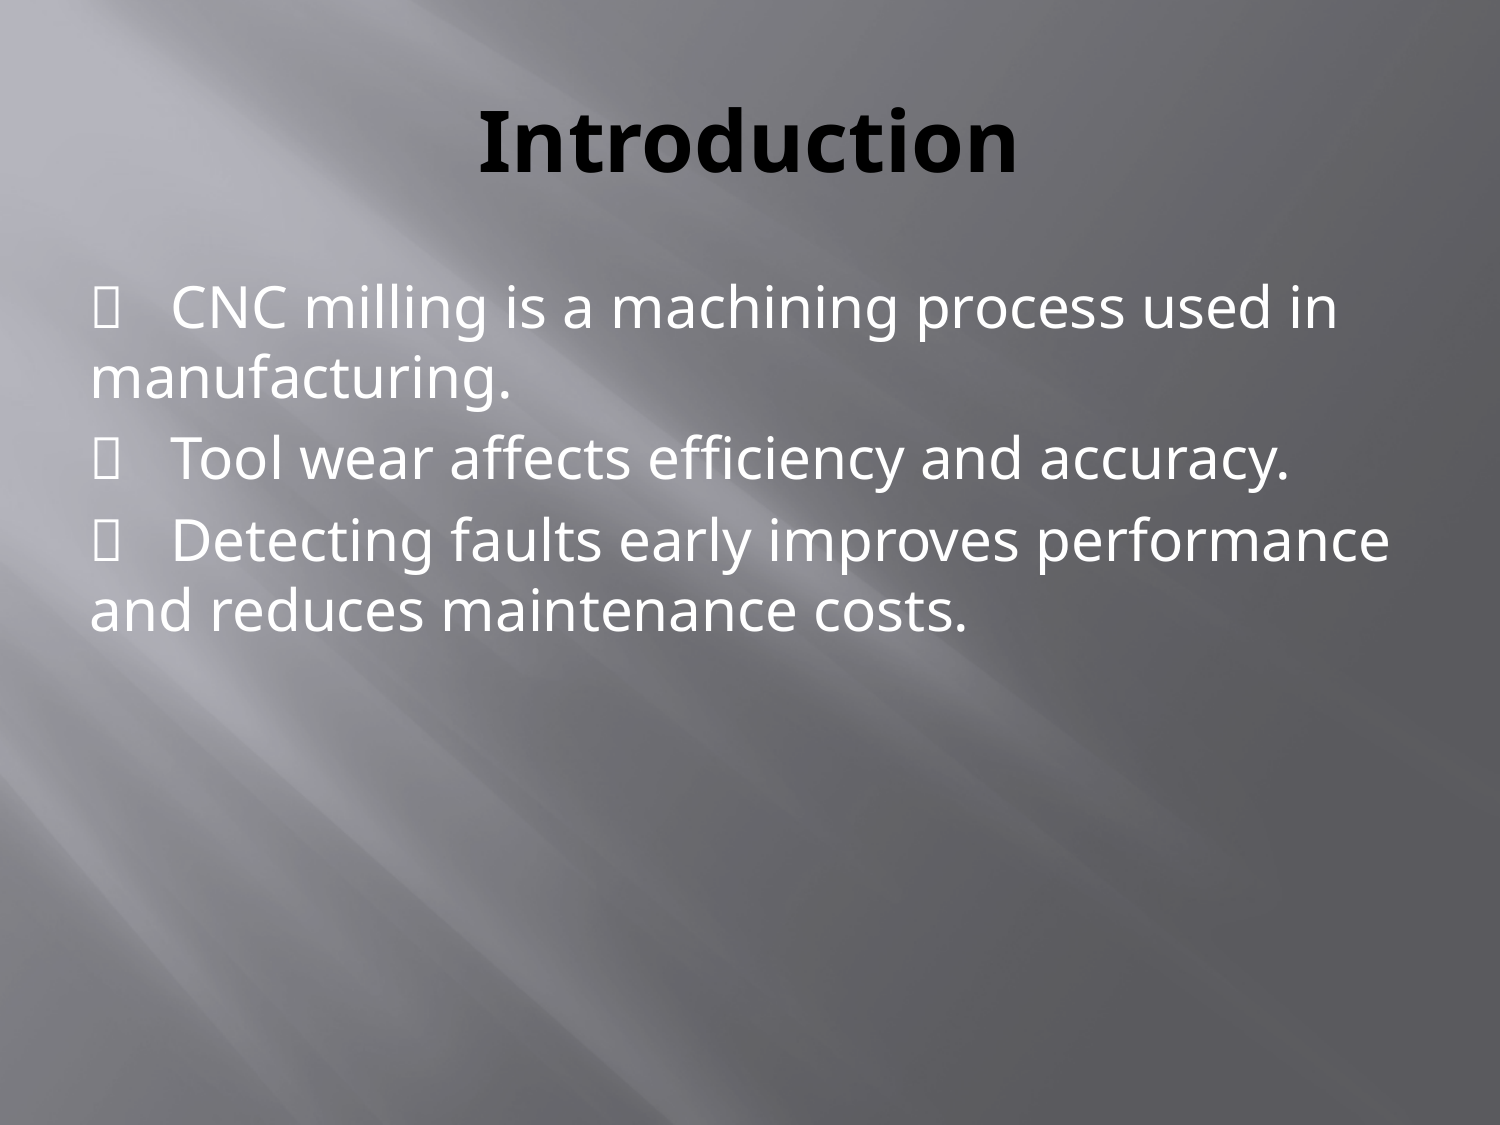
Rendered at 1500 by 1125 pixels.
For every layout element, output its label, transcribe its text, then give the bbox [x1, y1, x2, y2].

list 🔹 CNC milling is a machining process used in manufacturing. 🔹 Tool wear affects efficiency and accuracy. 🔹 Detecting faults early improves performance and reduces maintenance costs. [75, 262, 1425, 1035]
title Introduction [75, 45, 1425, 233]
